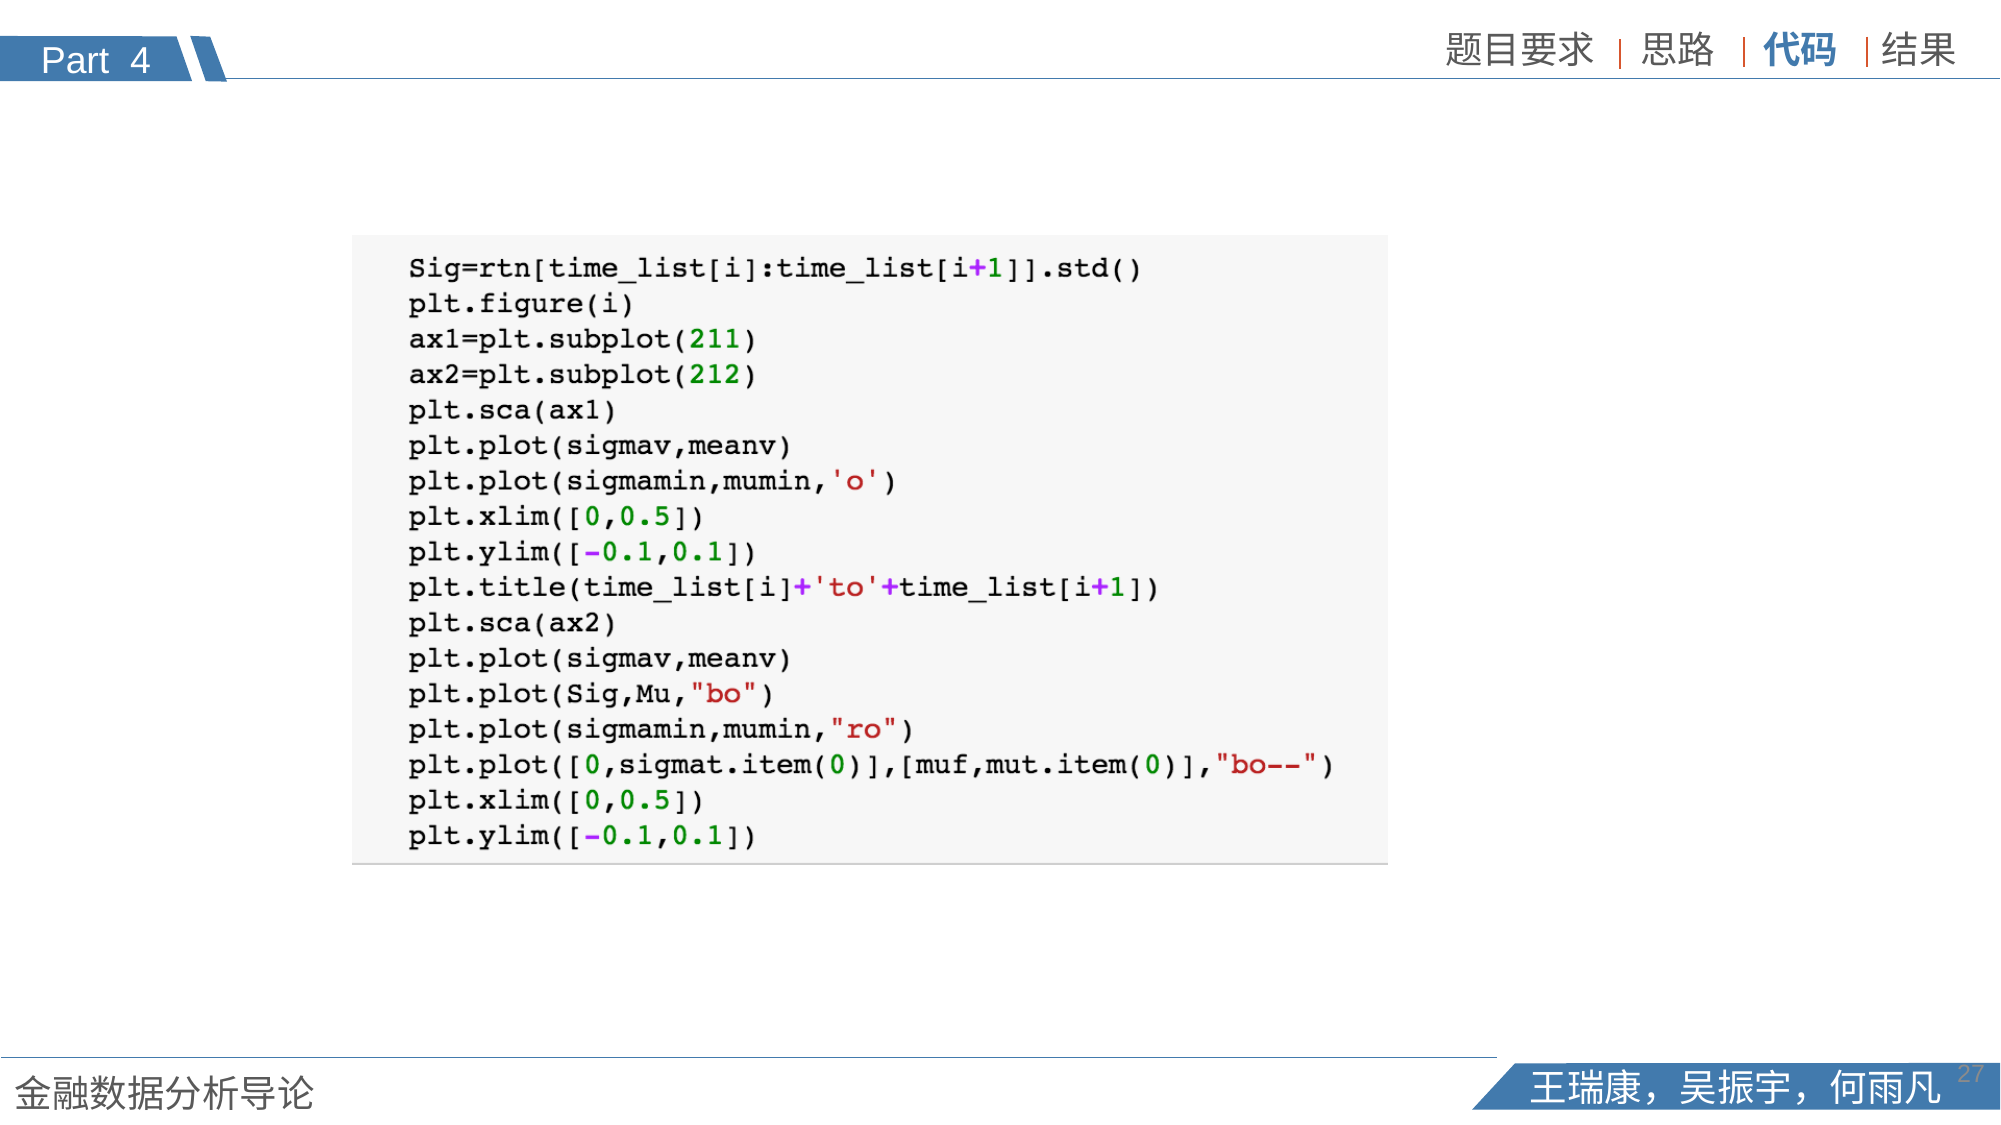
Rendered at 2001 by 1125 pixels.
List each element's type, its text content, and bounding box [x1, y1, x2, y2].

slide_number 27 [1550, 1042, 2000, 1103]
picture [352, 235, 1388, 866]
